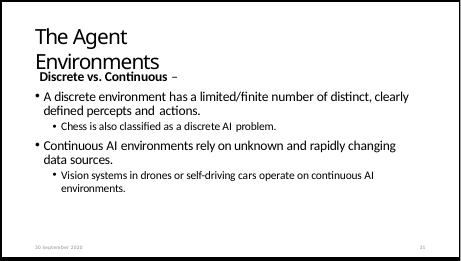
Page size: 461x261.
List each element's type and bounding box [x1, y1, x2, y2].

text_box [0, 0, 461, 260]
